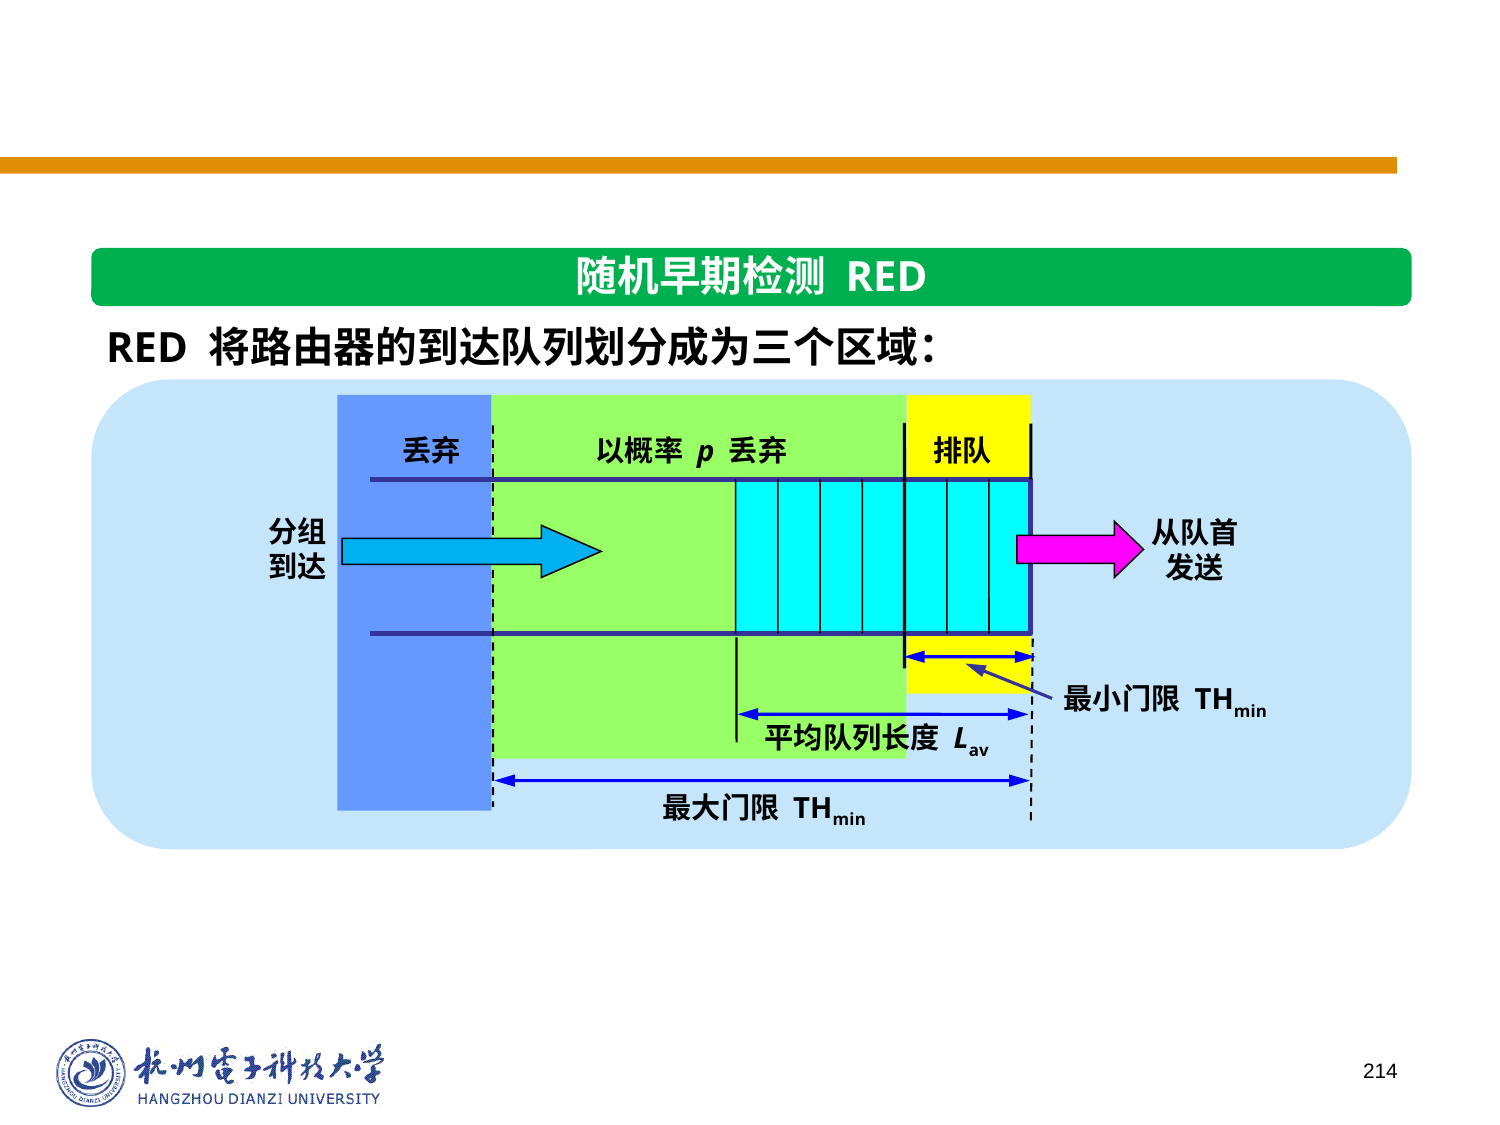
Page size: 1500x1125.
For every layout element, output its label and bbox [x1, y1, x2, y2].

text_box [90, 242, 1434, 851]
picture [55, 1025, 407, 1125]
